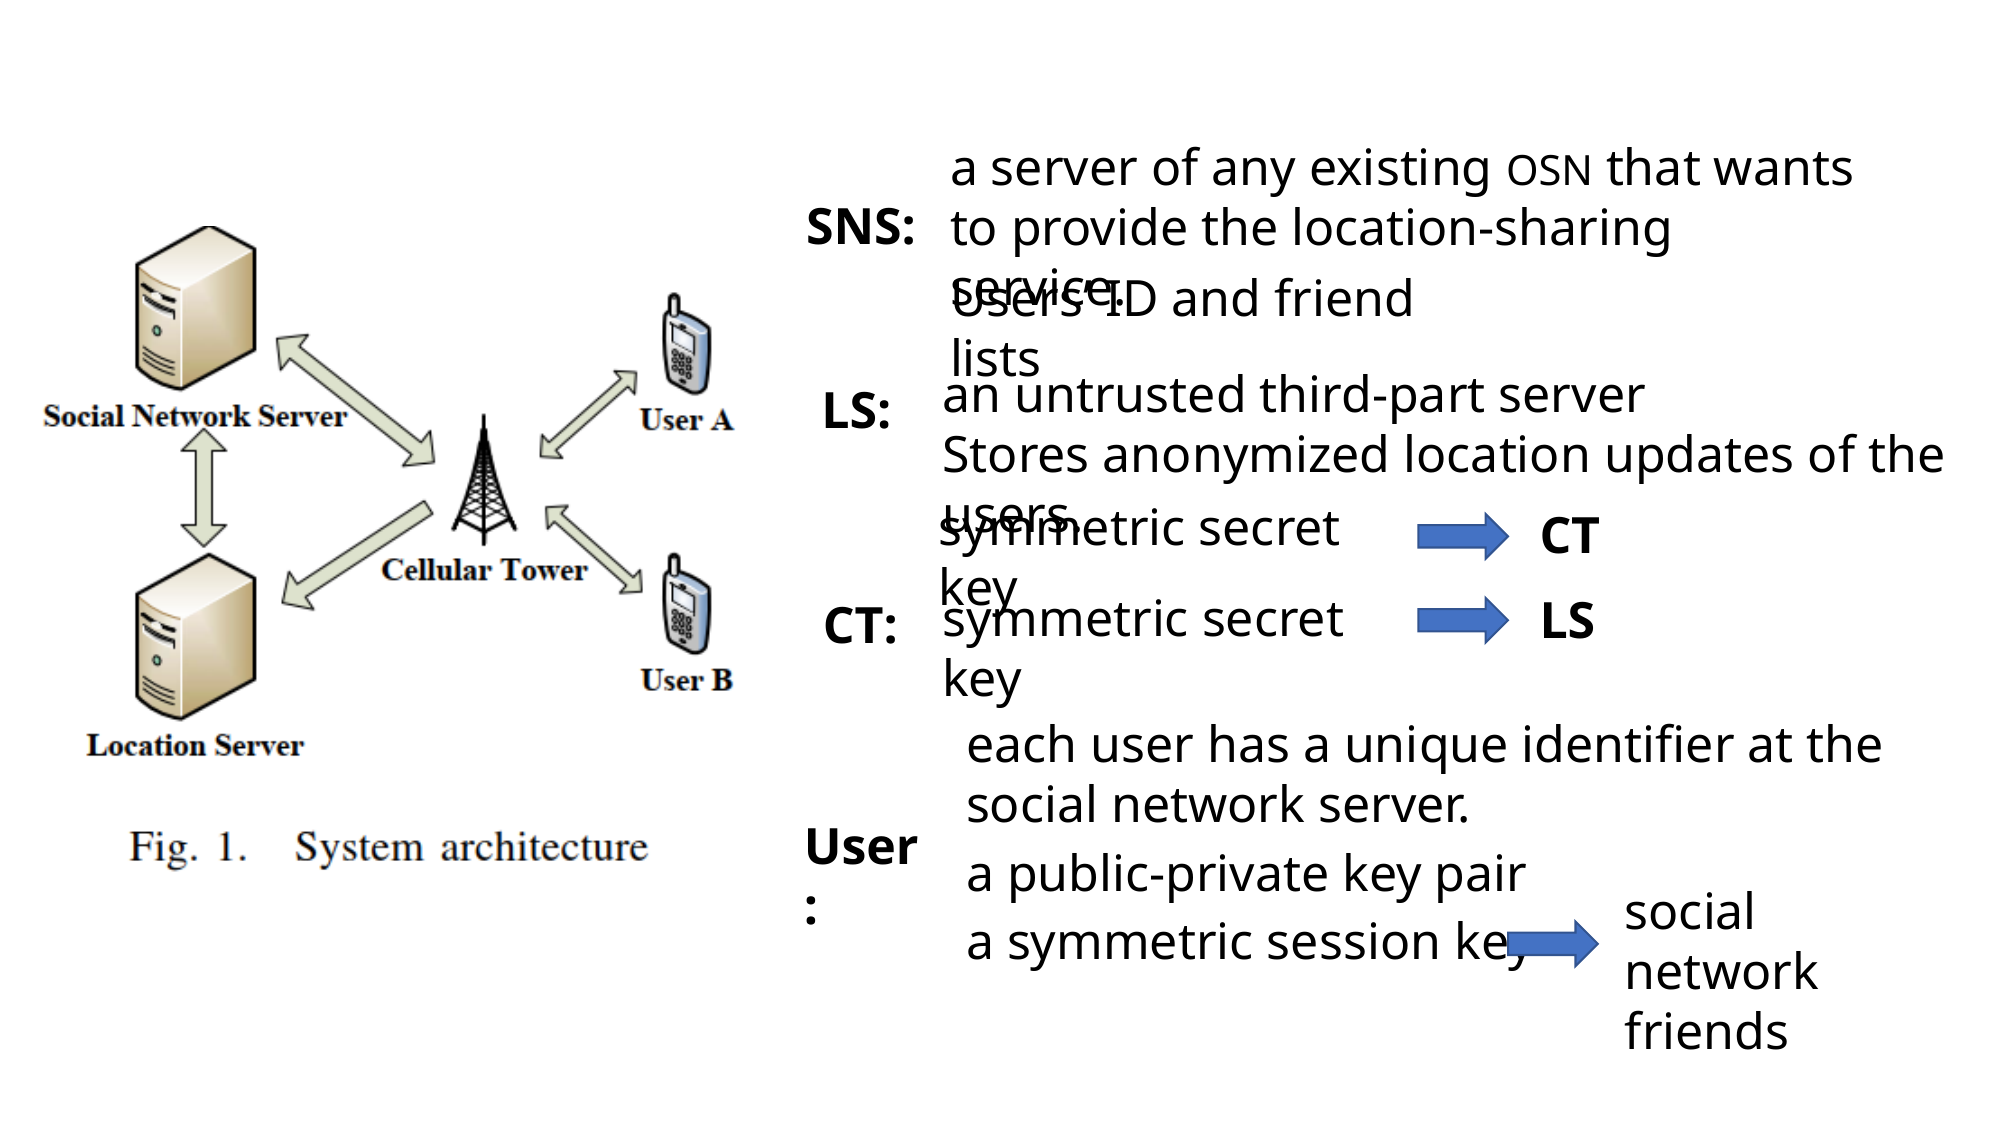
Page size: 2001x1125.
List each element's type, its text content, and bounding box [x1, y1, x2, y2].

text_box each user has a unique identifier at the social network server. [951, 705, 1957, 840]
text_box User: [789, 807, 936, 943]
text_box [1507, 919, 1600, 969]
text_box CT [1524, 496, 1671, 572]
text_box SNS: [791, 187, 955, 263]
text_box symmetric secret key [927, 579, 1428, 714]
text_box a server of any existing OSN that wants to provide the location-sharing service. [935, 127, 1873, 323]
text_box [1417, 511, 1510, 562]
text_box LS [1524, 581, 1671, 657]
text_box a symmetric session key [951, 902, 1553, 977]
text_box CT: [808, 586, 927, 662]
text_box [1417, 595, 1510, 646]
text_box a public-private key pair [951, 833, 1553, 902]
picture [21, 226, 773, 899]
text_box social network friends [1609, 871, 1978, 1067]
text_box an untrusted third-part server Stores anonymized location updates of the users. [927, 354, 2000, 550]
text_box Users’ ID and friend lists [935, 259, 1528, 354]
text_box symmetric secret key [924, 487, 1425, 586]
text_box LS: [806, 371, 918, 447]
